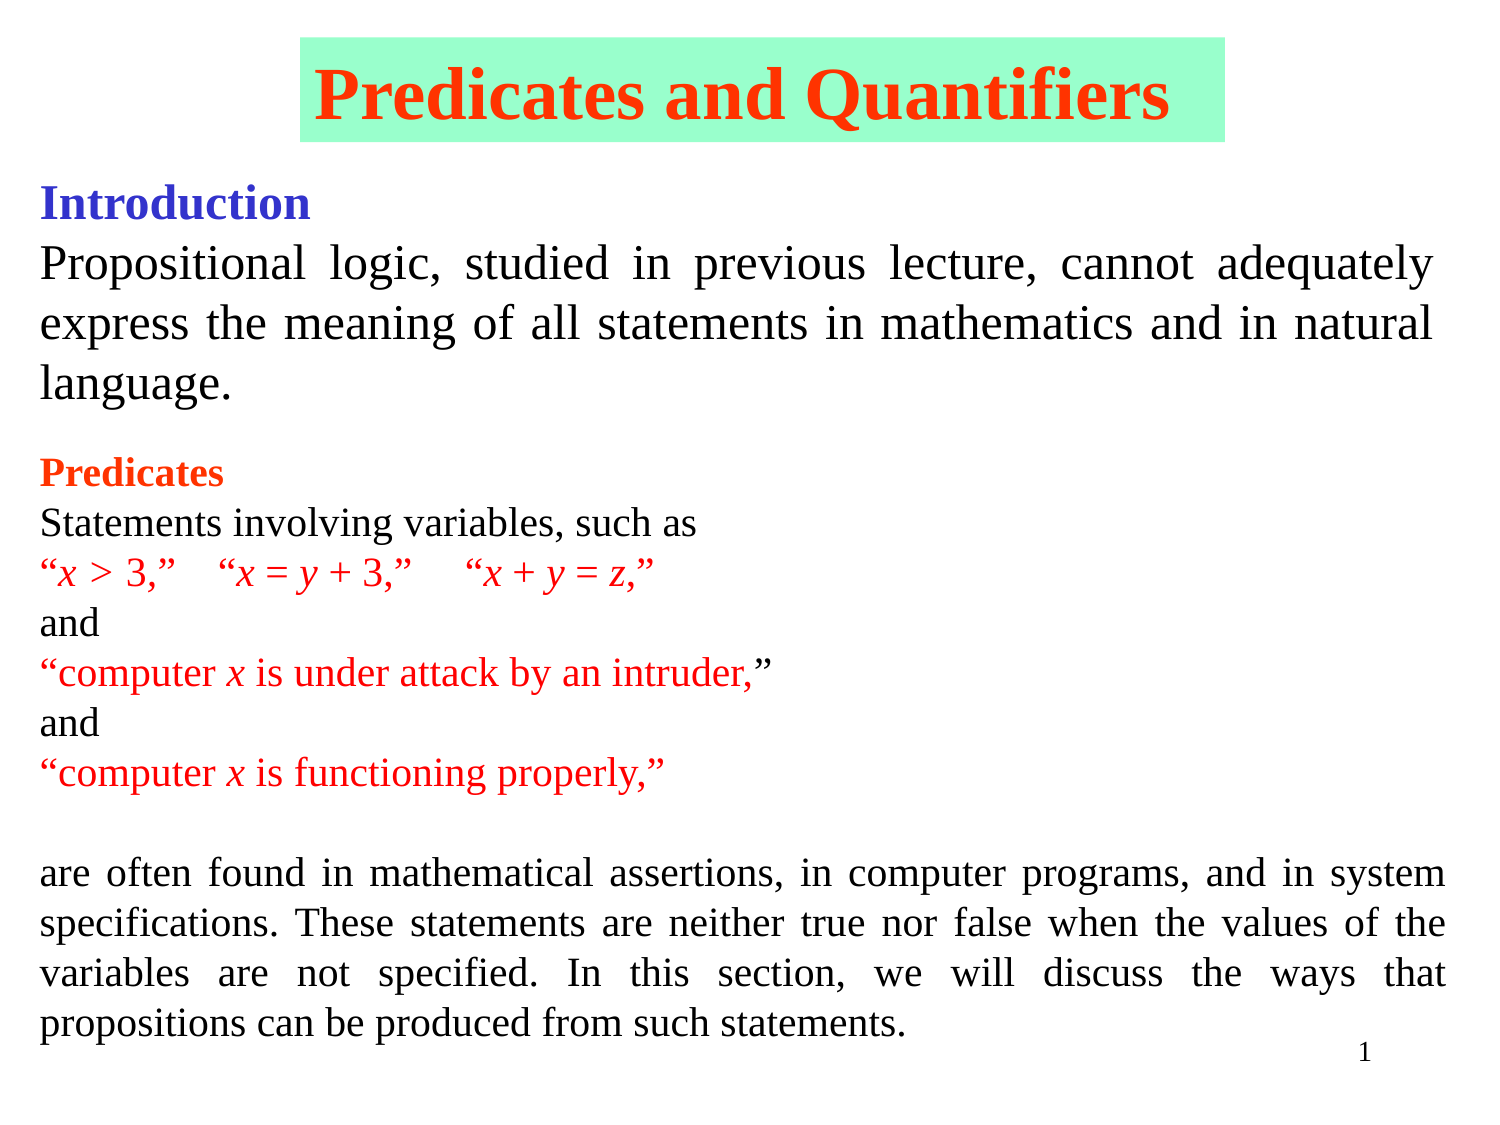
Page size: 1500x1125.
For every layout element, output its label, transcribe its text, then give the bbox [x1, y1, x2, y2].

text_box Predicates Statements involving variables, such as “x > 3,” “x = y + 3,” “x + y = z,” and “computer x is under attack by an intruder,” and “computer x is functioning properly,” are often found in mathematical assertions, in computer programs, and in system specifications. These statements are neither true nor false when the values of the variables are not specified. In this section, we will discuss the ways that propositions can be produced from such statements. [24, 437, 1463, 1053]
text_box Introduction Propositional logic, studied in previous lecture, cannot adequately express the meaning of all statements in mathematics and in natural language. [24, 162, 1450, 418]
text_box Predicates and Quantifiers [300, 37, 1225, 143]
slide_number 1 [1074, 1053, 1388, 1101]
